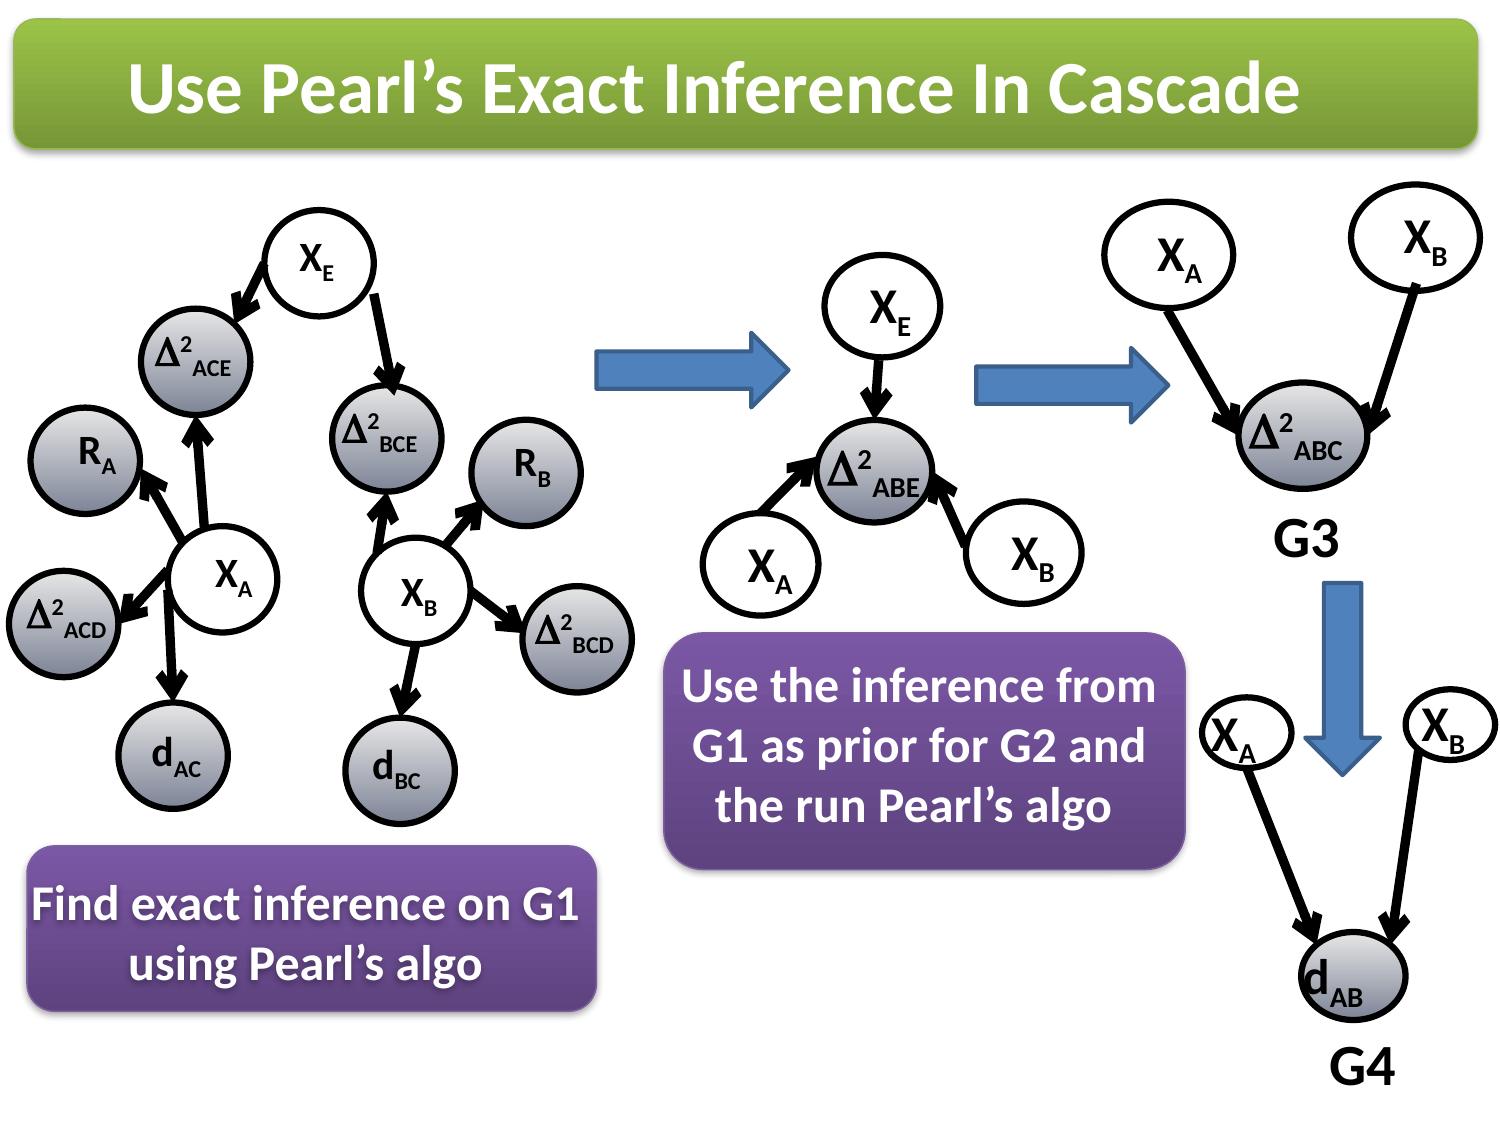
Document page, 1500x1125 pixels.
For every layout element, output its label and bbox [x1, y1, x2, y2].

text_box [975, 184, 1481, 578]
text_box [13, 18, 1478, 176]
text_box [596, 254, 1188, 870]
text_box [6, 209, 634, 1012]
text_box [1201, 582, 1496, 1107]
